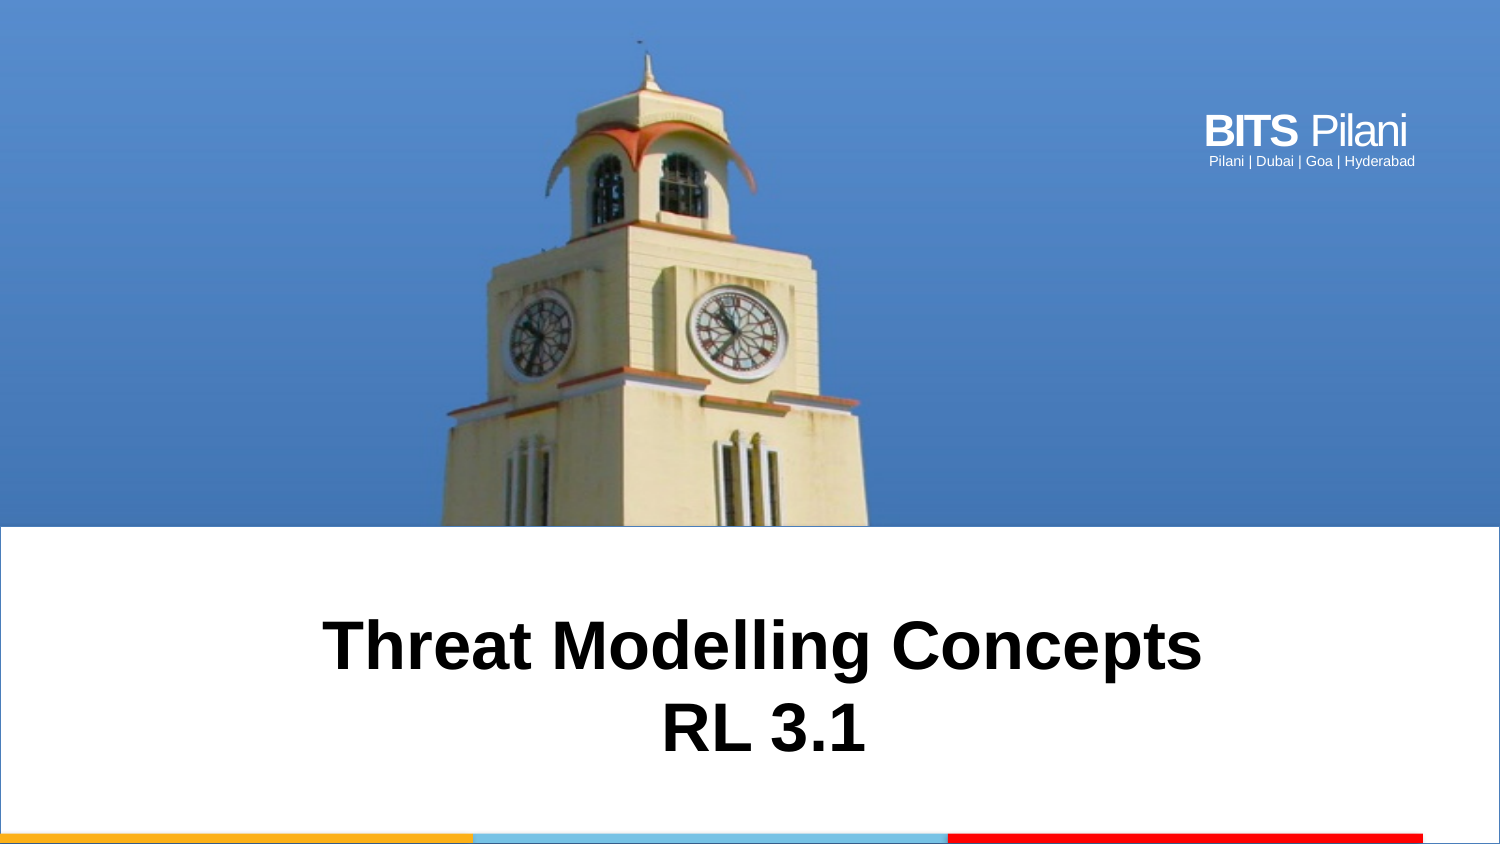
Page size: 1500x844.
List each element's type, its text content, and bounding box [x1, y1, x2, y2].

picture [0, 0, 1500, 526]
title Threat Modelling Concepts RL 3.1 [59, 592, 1469, 774]
